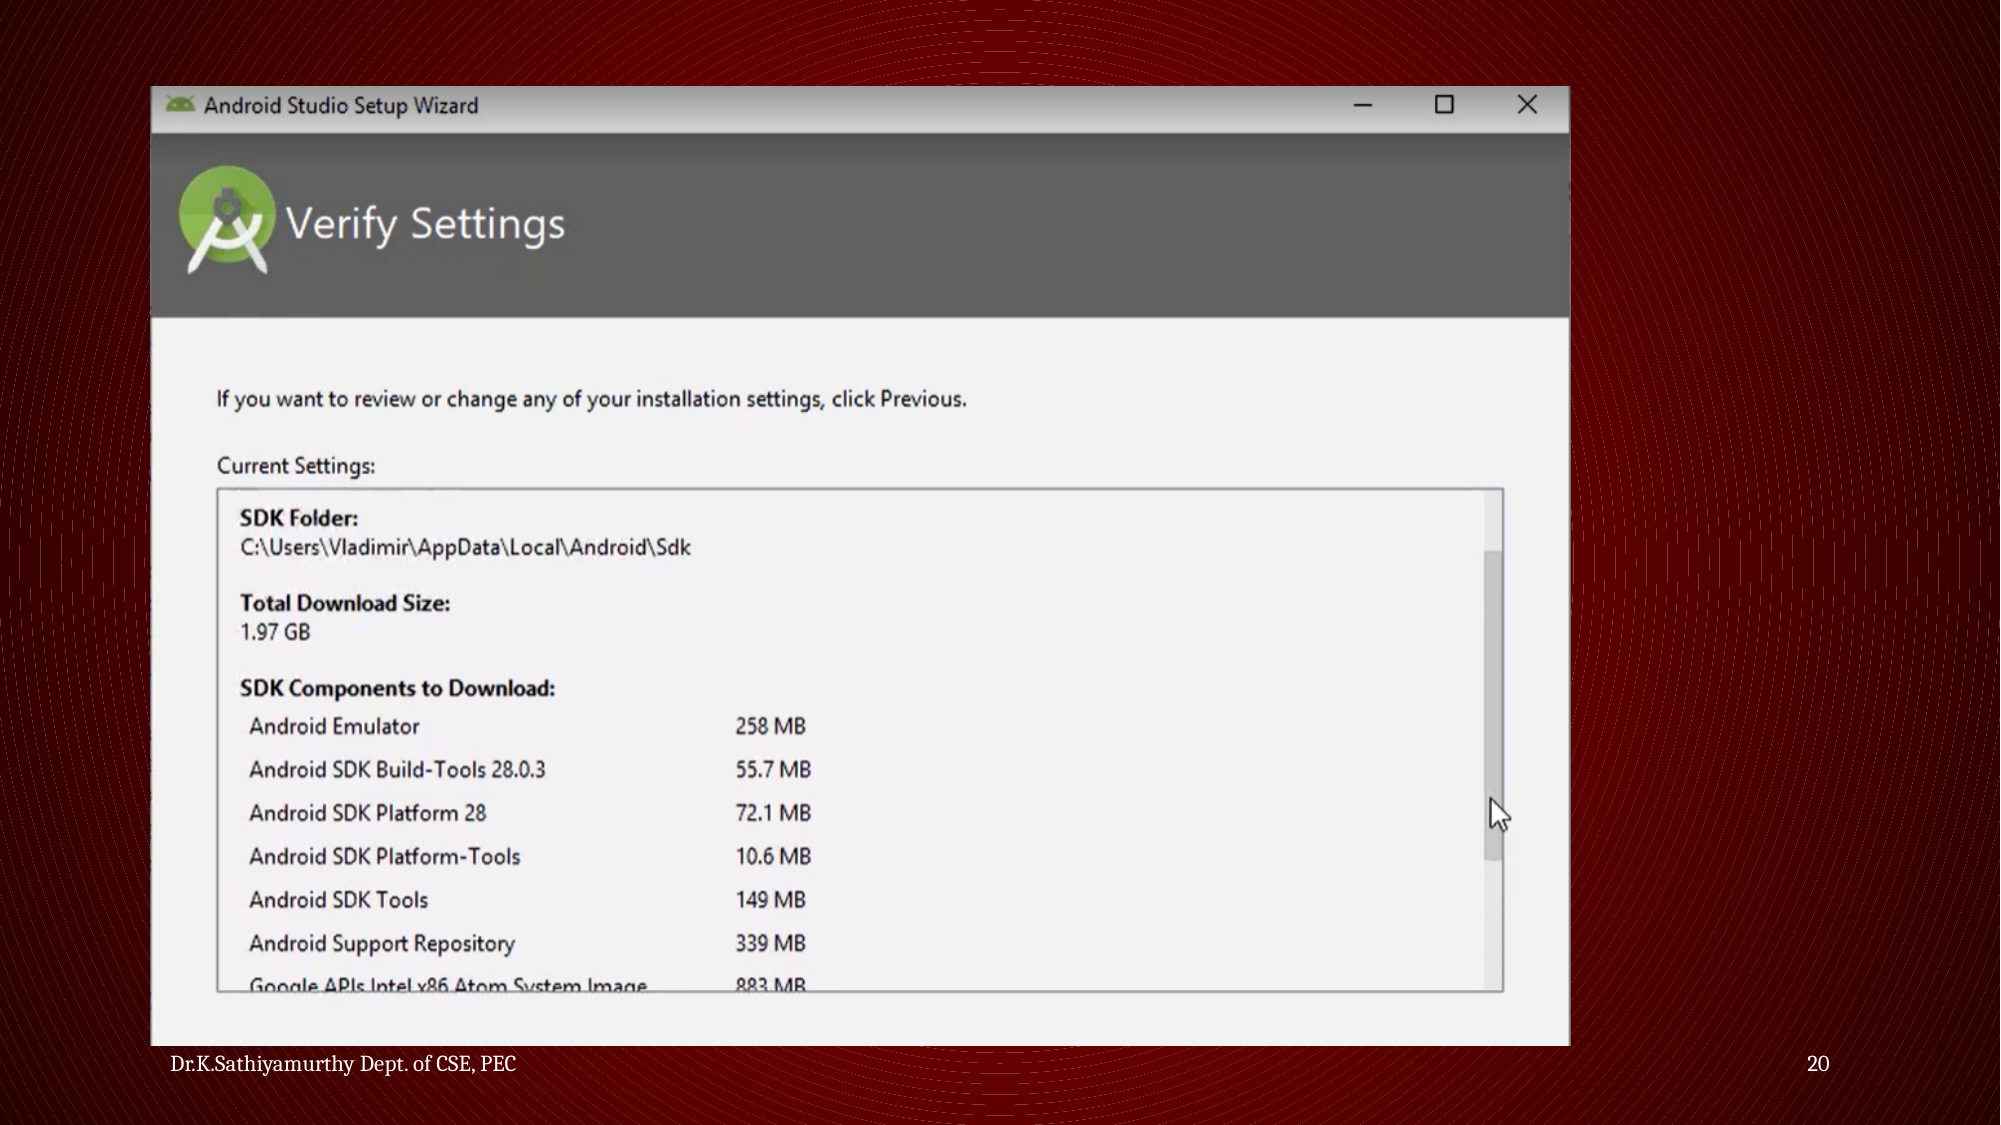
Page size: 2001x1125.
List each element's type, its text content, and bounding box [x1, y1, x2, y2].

slide_number 20 [1713, 1045, 1850, 1078]
footer Dr.K.Sathiyamurthy Dept. of CSE, PEC [150, 1060, 1367, 1078]
picture [149, 86, 1572, 1047]
